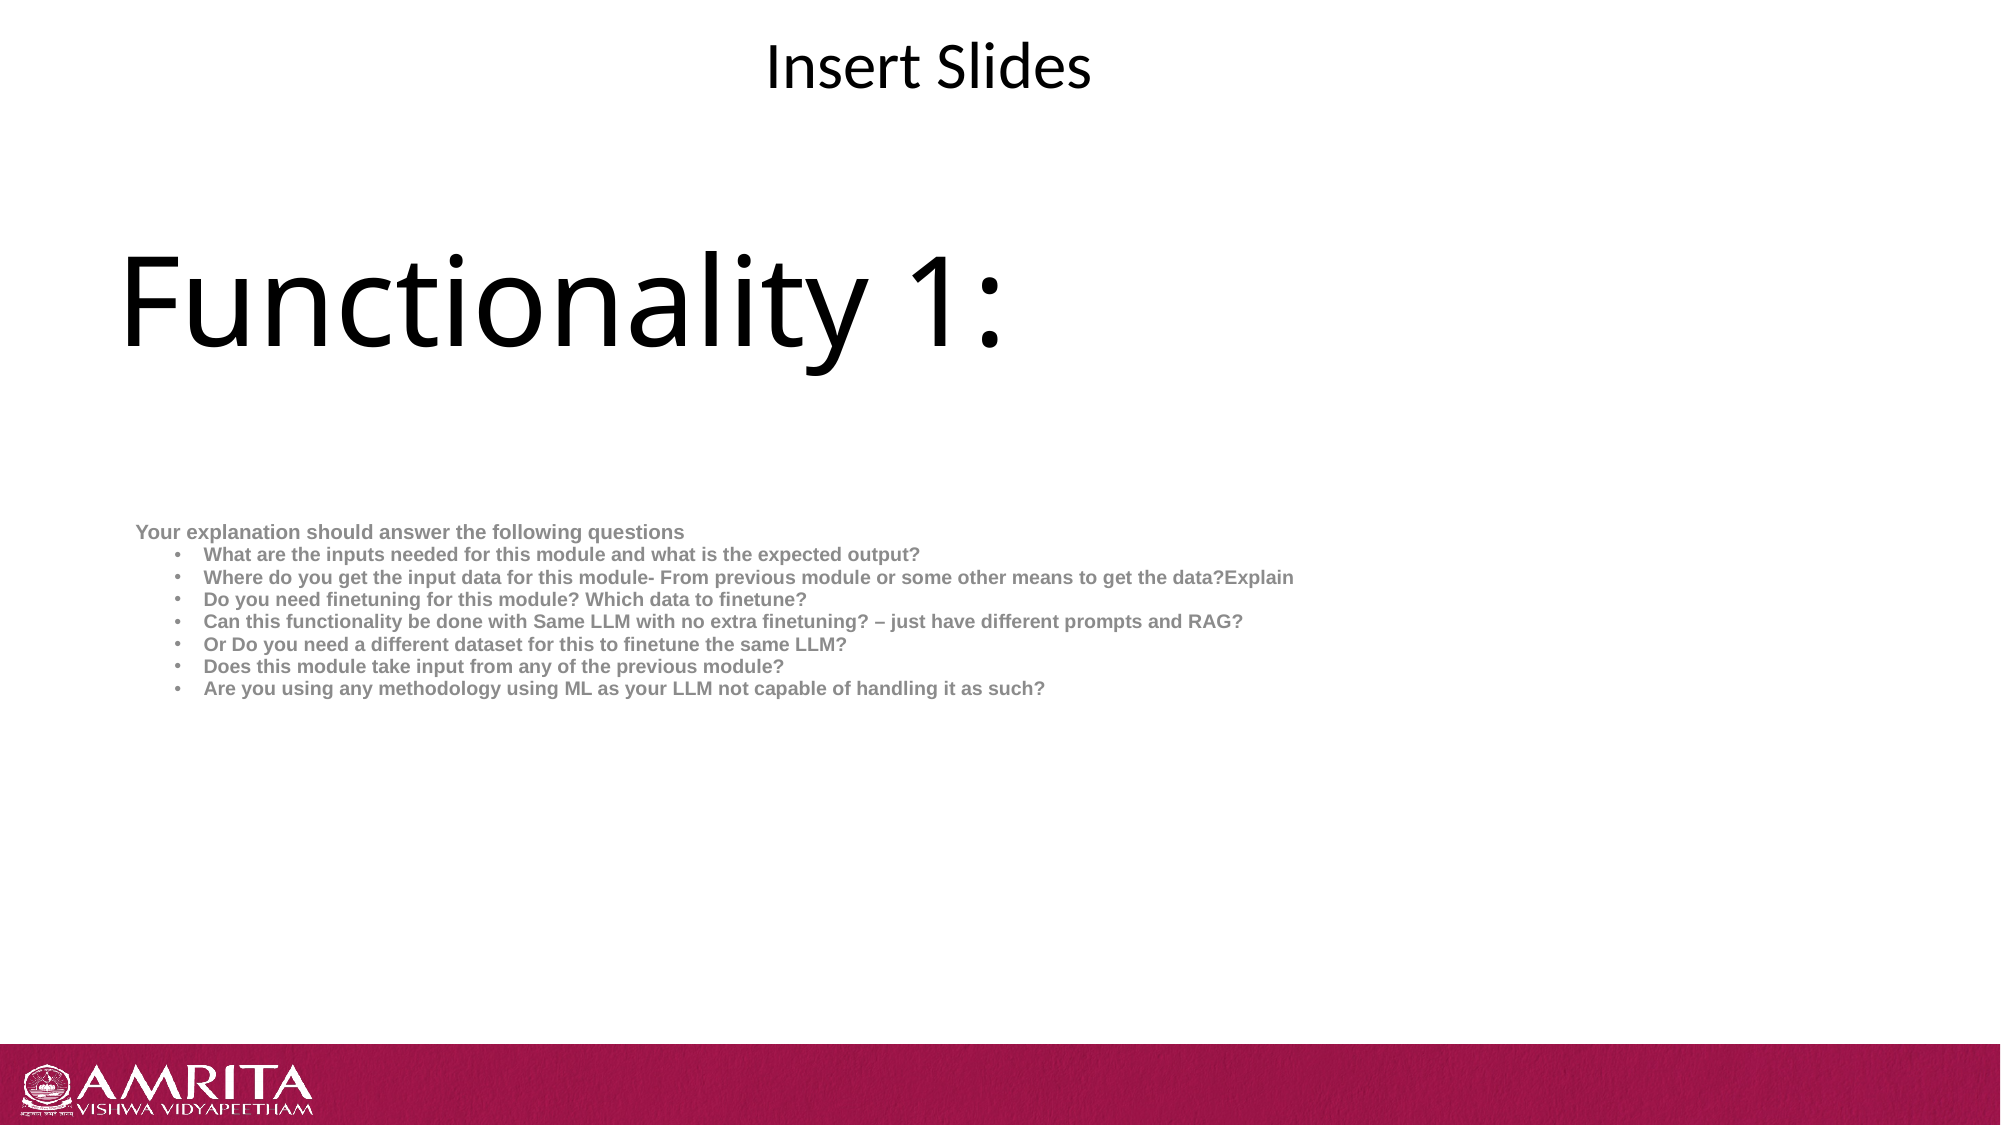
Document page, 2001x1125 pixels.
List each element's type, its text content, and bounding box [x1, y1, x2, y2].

picture [0, 1044, 2001, 1125]
text_box Insert Slides [750, 14, 1108, 110]
title Functionality 1: [100, 62, 1826, 531]
list Your explanation should answer the following questions What are the inputs needed for this module and what is the expected output? Where do you get the input data for this module- From previous module or some other means to get the data?Explain Do you need finetuning for this module? Which data to finetune? Can this functionality be done with Same LLM with no extra finetuning? – just have different prompts and RAG? Or Do you need a different dataset for this to finetune the same LLM? Does this module take input from any of the previous module? Are you using any methodology using ML as your LLM not capable of handling it as such? [120, 514, 1846, 761]
